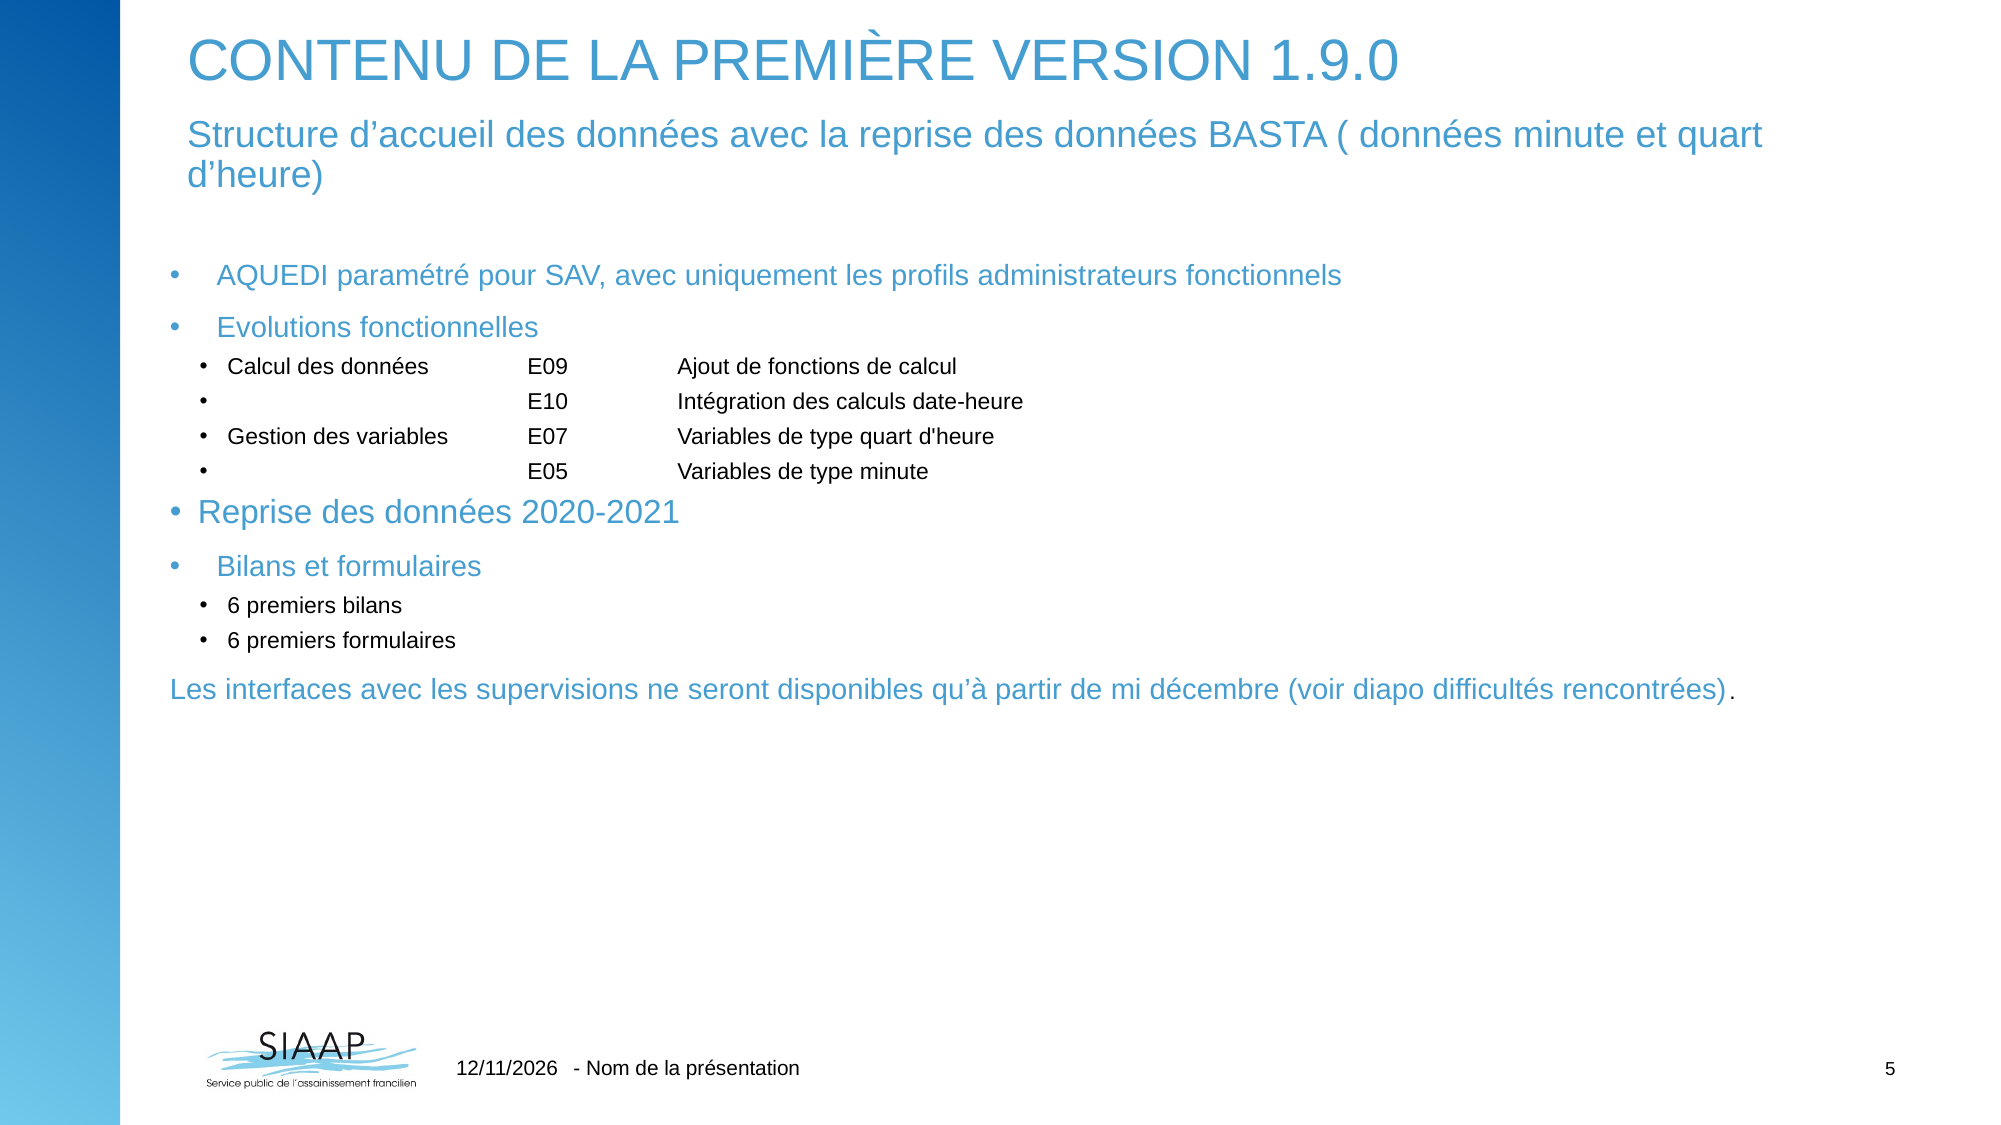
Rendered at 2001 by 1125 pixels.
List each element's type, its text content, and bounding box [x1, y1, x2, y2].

slide_number 5 [1829, 1038, 1896, 1098]
text_box AQUEDI paramétré pour SAV, avec uniquement les profils administrateurs fonctionnels Evolutions fonctionnelles Calcul des données E09 Ajout de fonctions de calcul E10 Intégration des calculs date-heure Gestion des variables E07 Variables de type quart d'heure E05 Variables de type minute Reprise des données 2020-2021 Bilans et formulaires 6 premiers bilans 6 premiers formulaires Les interfaces avec les supervisions ne seront disponibles qu’à partir de mi décembre (voir diapo difficultés rencontrées). [154, 252, 1759, 713]
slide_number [440, 1037, 583, 1098]
title CONTENU DE la première Version 1.9.0 [172, 22, 1863, 102]
footer - Nom de la présentation [583, 1037, 1816, 1098]
list Structure d’accueil des données avec la reprise des données BASTA ( données minute et quart d’heure) [172, 107, 1863, 267]
picture [201, 1023, 422, 1097]
